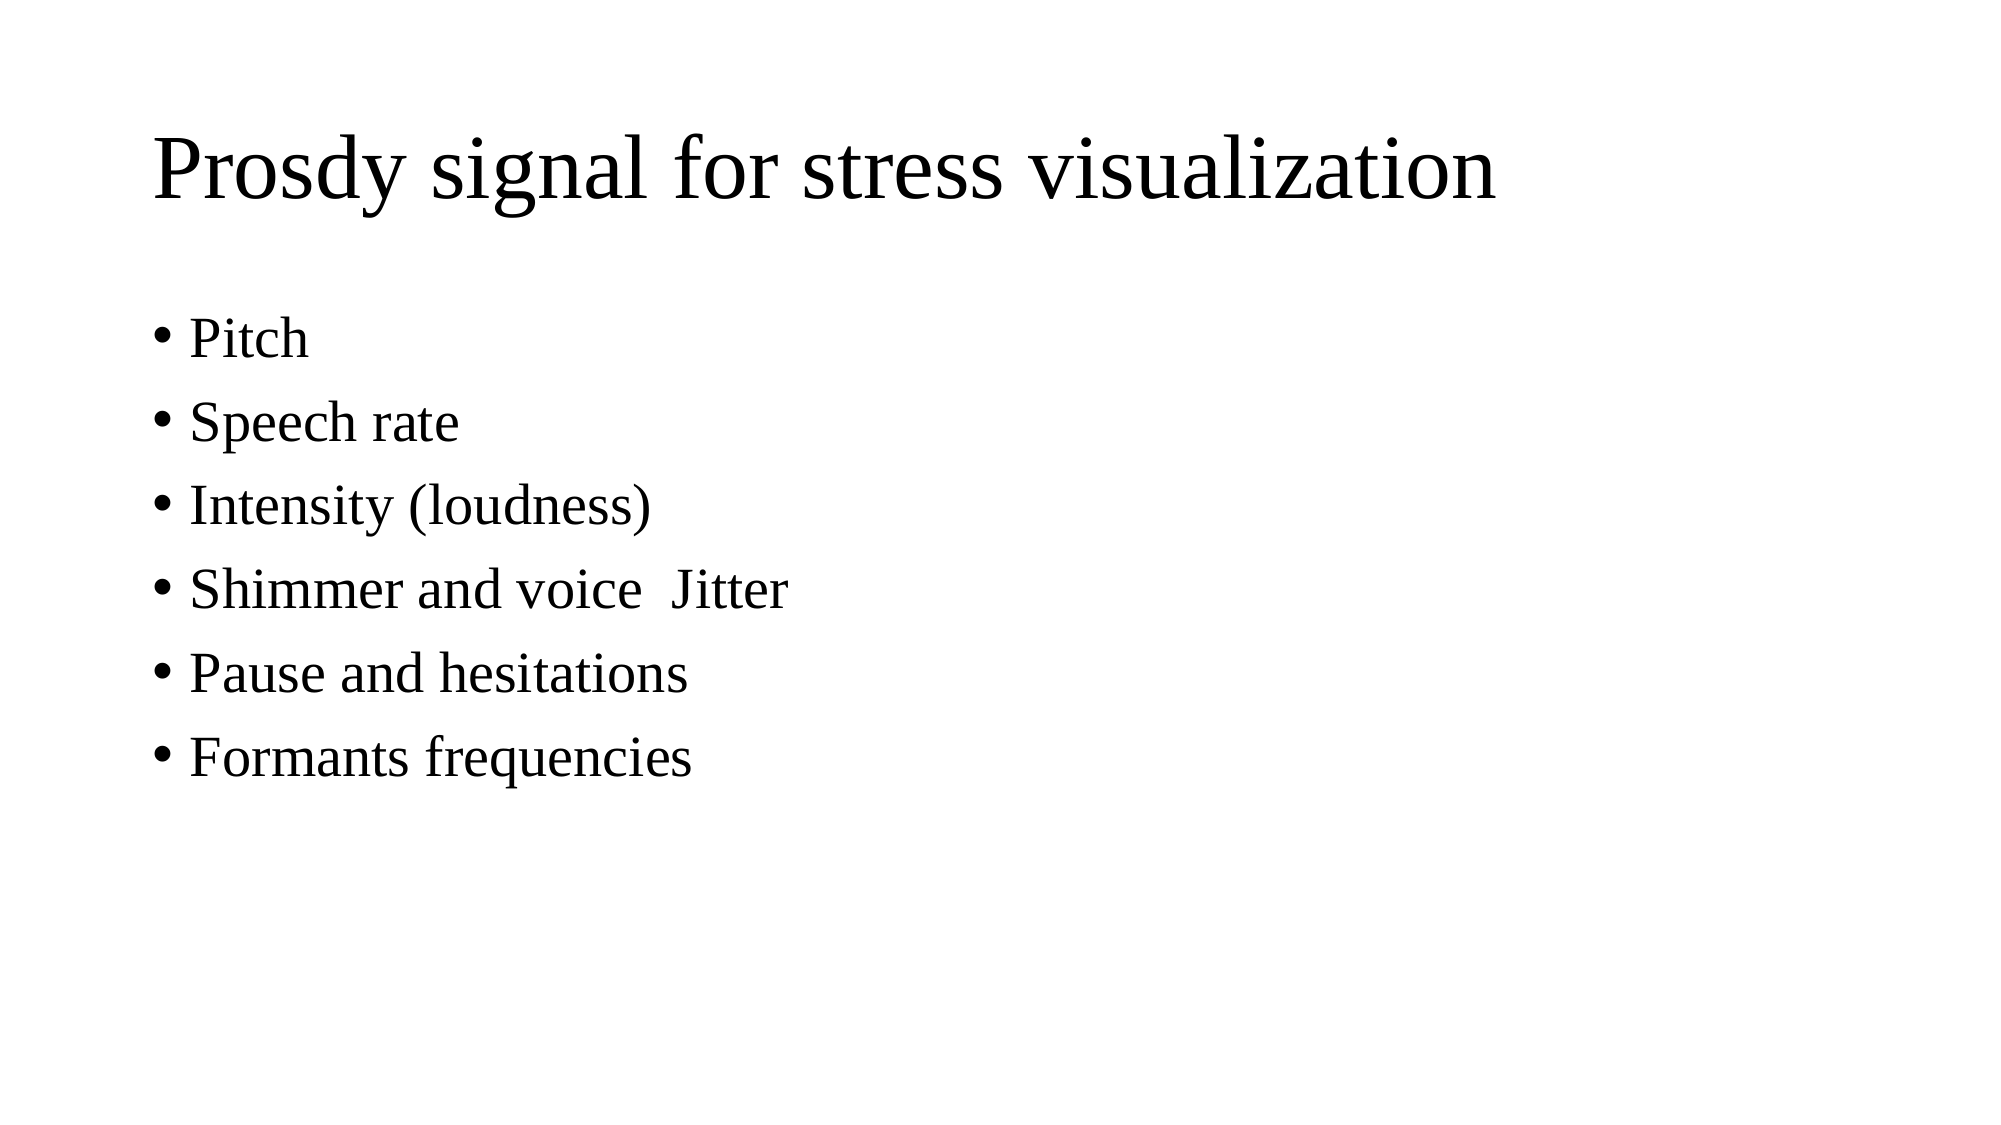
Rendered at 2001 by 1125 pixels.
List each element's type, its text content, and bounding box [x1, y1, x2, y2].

list Pitch Speech rate Intensity (loudness) Shimmer and voice Jitter Pause and hesitations Formants frequencies [137, 299, 1863, 1014]
title Prosdy signal for stress visualization [137, 59, 1863, 278]
